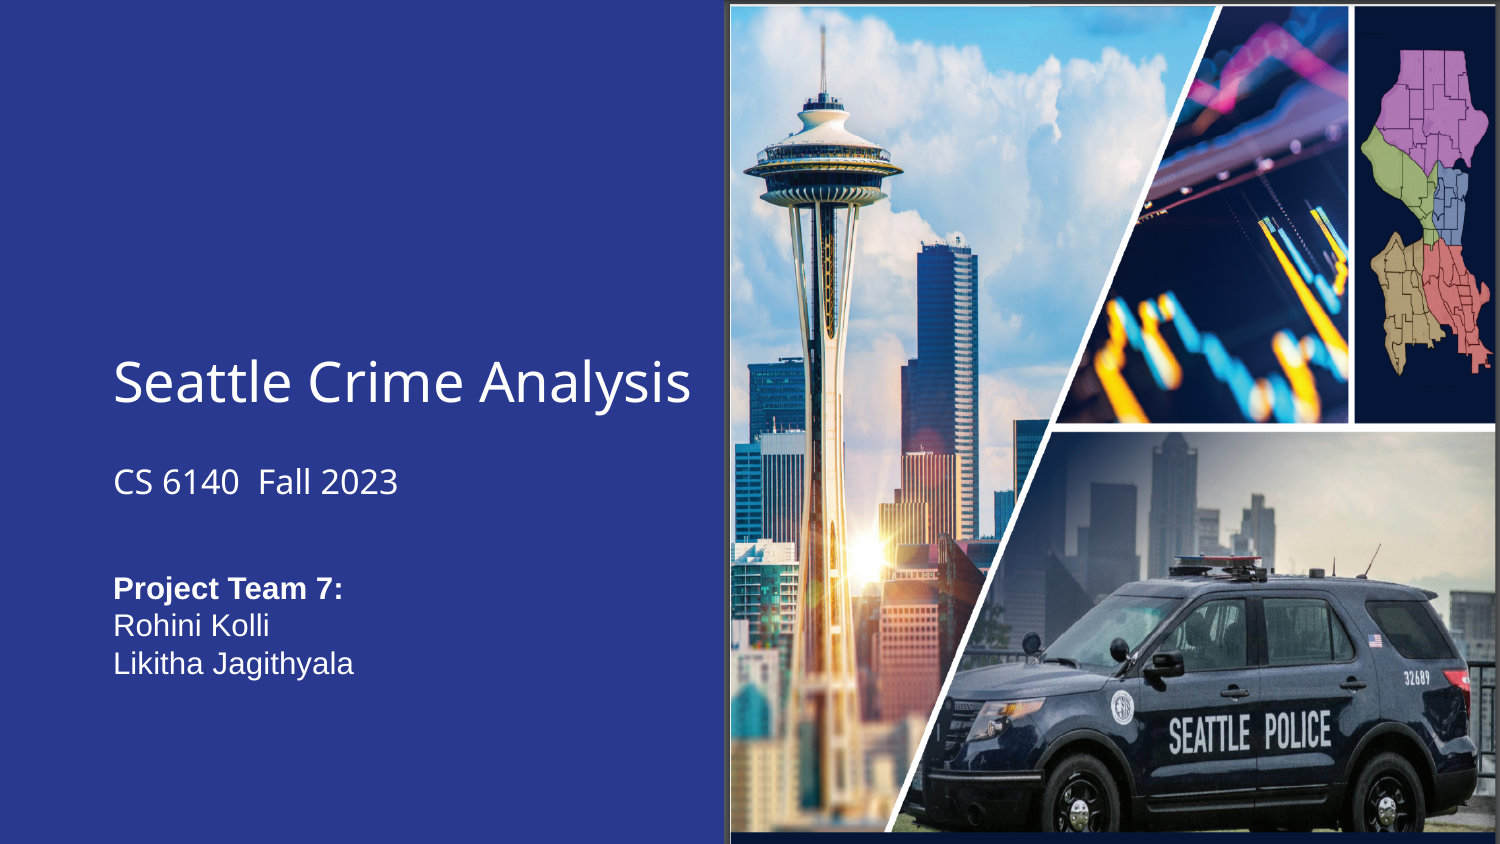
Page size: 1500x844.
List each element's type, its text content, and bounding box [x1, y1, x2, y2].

subtitle CS 6140 Fall 2023 [98, 445, 718, 517]
picture [723, 0, 1500, 844]
title Seattle Crime Analysis [98, 291, 718, 429]
text_box Project Team 7: Rohini Kolli Likitha Jagithyala [98, 553, 545, 788]
